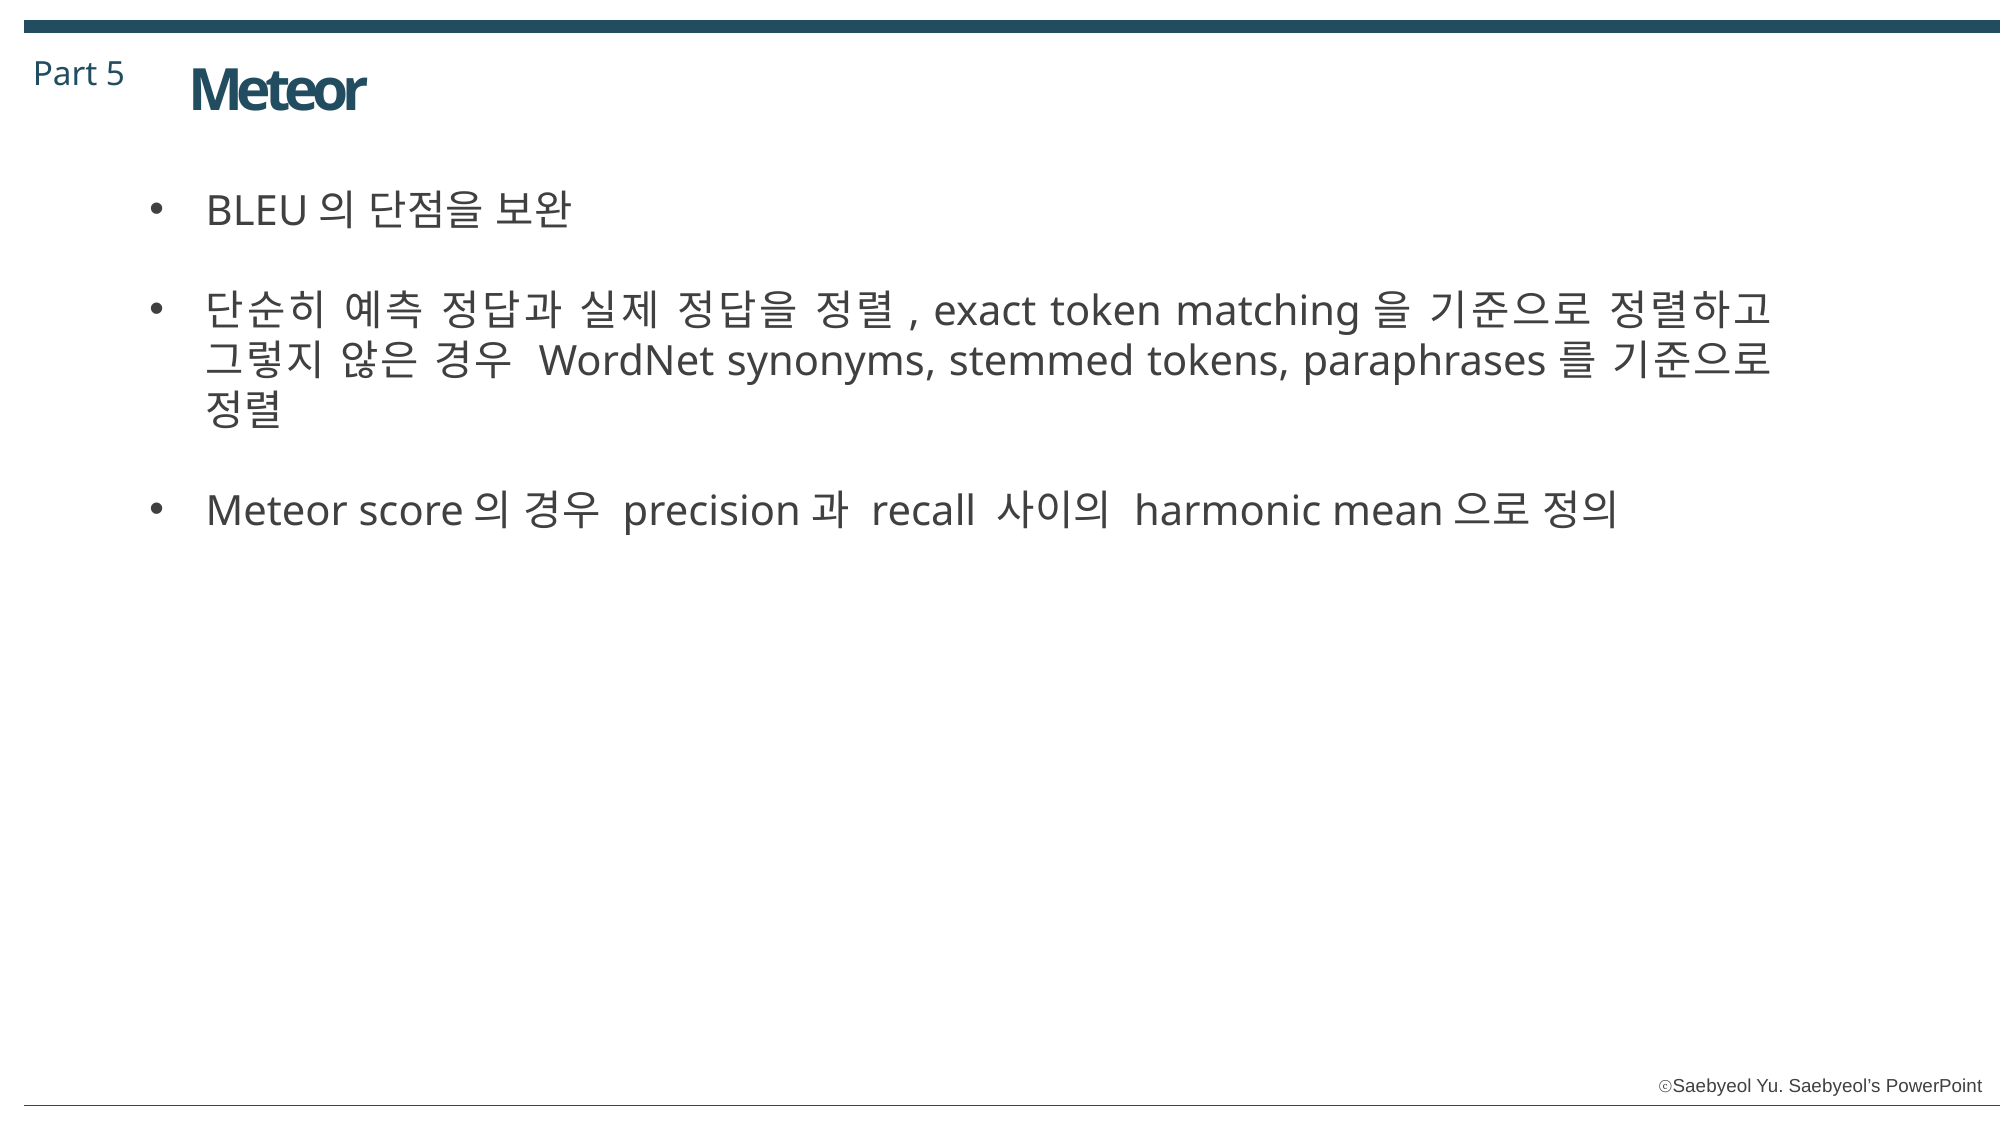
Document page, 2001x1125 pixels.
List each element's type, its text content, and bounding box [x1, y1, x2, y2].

text_box Meteor [173, 44, 384, 130]
text_box Part 5 [18, 44, 140, 100]
text_box BLEU의 단점을 보완 단순히 예측 정답과 실제 정답을 정렬, exact token matching을 기준으로 정렬하고 그렇지 않은 경우 WordNet synonyms, stemmed tokens, paraphrases를 기준으로 정렬 Meteor score의 경우 precision과 recall 사이의 harmonic mean으로 정의 [134, 176, 1787, 541]
